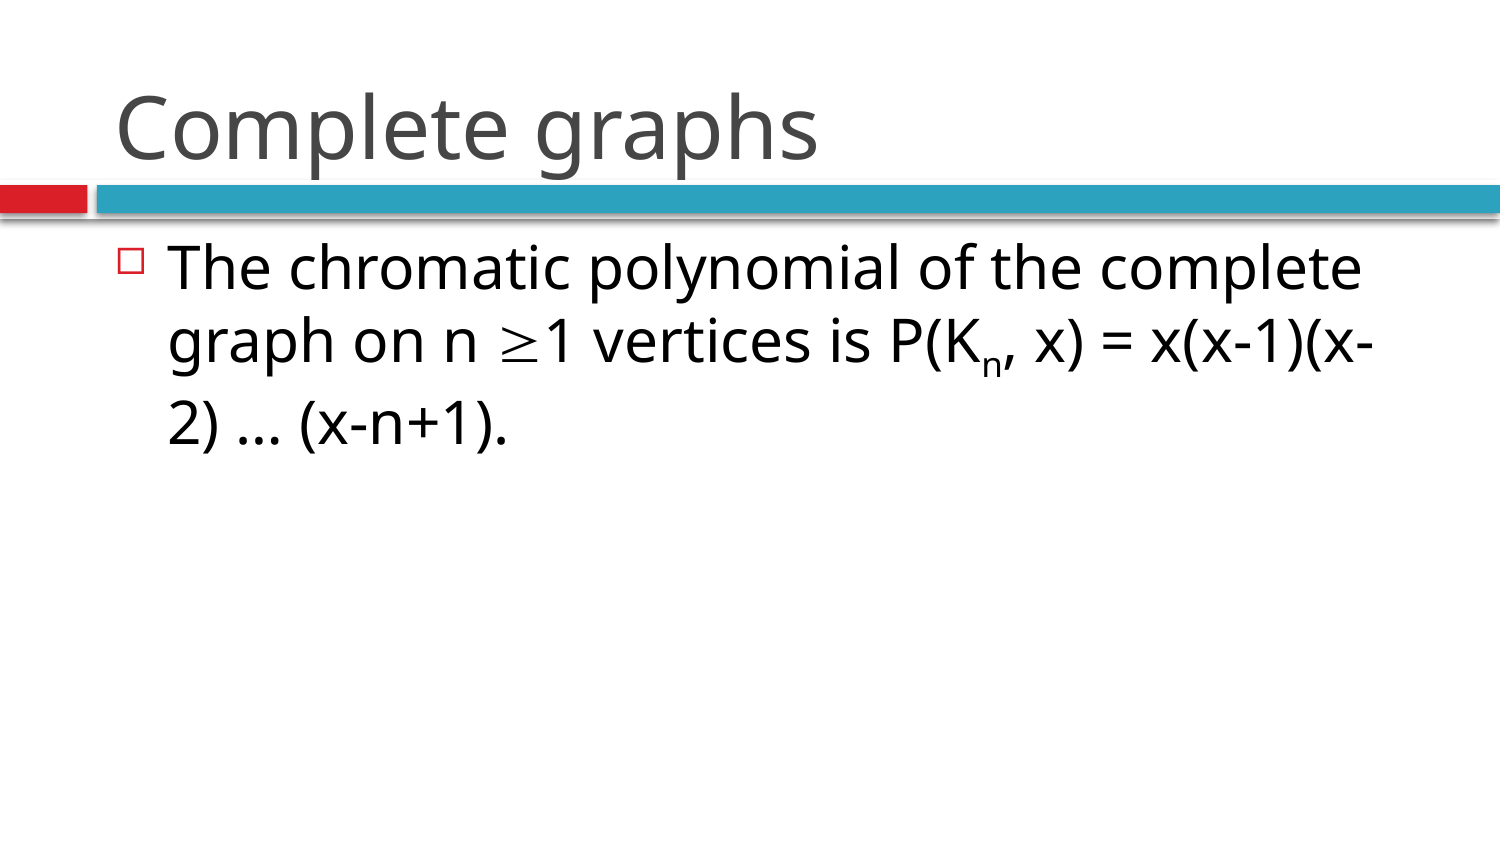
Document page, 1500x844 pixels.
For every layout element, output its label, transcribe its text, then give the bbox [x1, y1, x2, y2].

list The chromatic polynomial of the complete graph on n 1 vertices is P(Kn, x) = x(x-1)(x-2) … (x-n+1). [99, 221, 1438, 760]
title Complete graphs [99, 19, 1438, 185]
